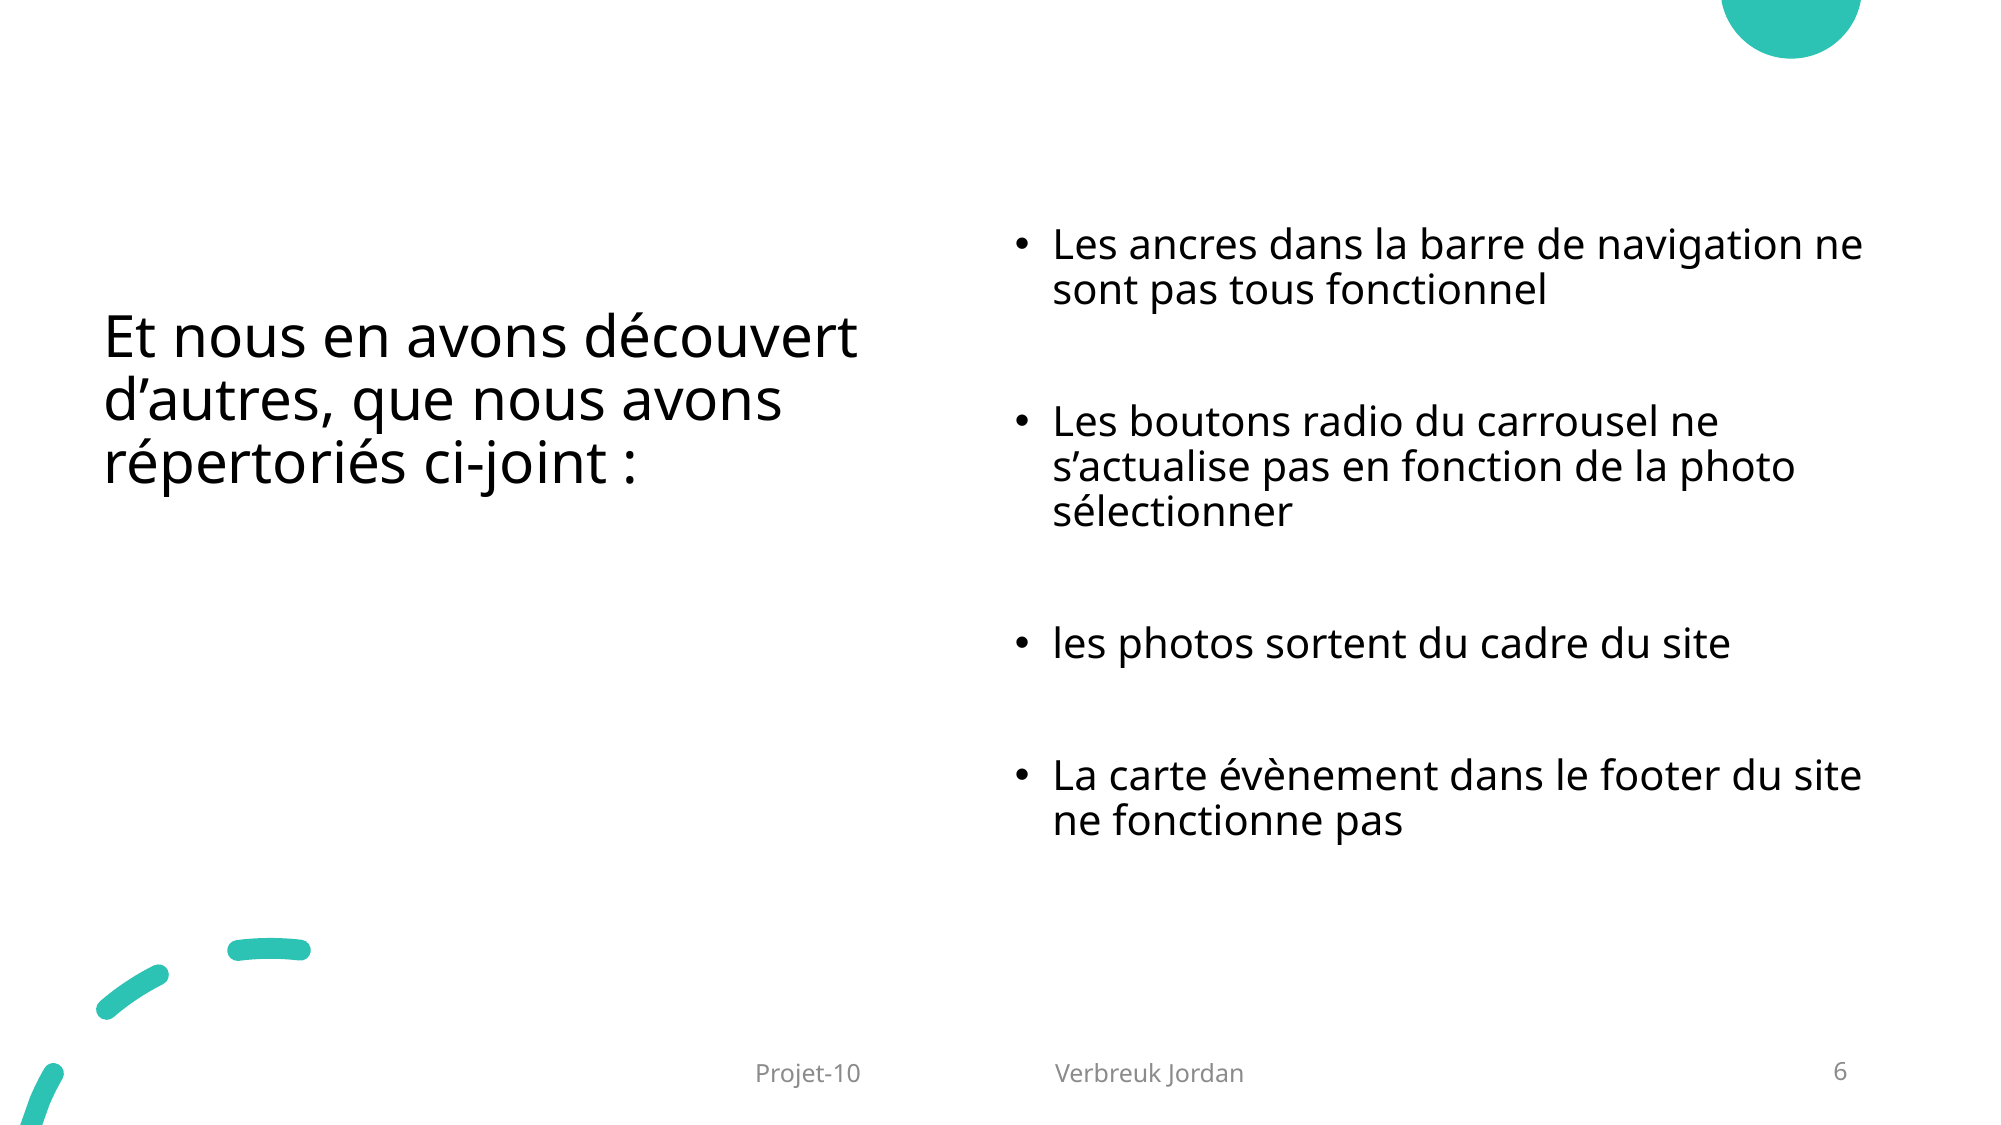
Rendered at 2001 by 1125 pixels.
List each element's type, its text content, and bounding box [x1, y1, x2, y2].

text_box Les ancres dans la barre de navigation ne sont pas tous fonctionnel Les boutons radio du carrousel ne s’actualise pas en fonction de la photo sélectionner les photos sortent du cadre du site La carte évènement dans le footer du site ne fonctionne pas [999, 216, 1897, 909]
footer Projet-10 Verbreuk Jordan [662, 1042, 1338, 1103]
list Et nous en avons découvert d’autres, que nous avons répertoriés ci-joint : [88, 299, 985, 1014]
slide_number 6 [1412, 1042, 1863, 1103]
